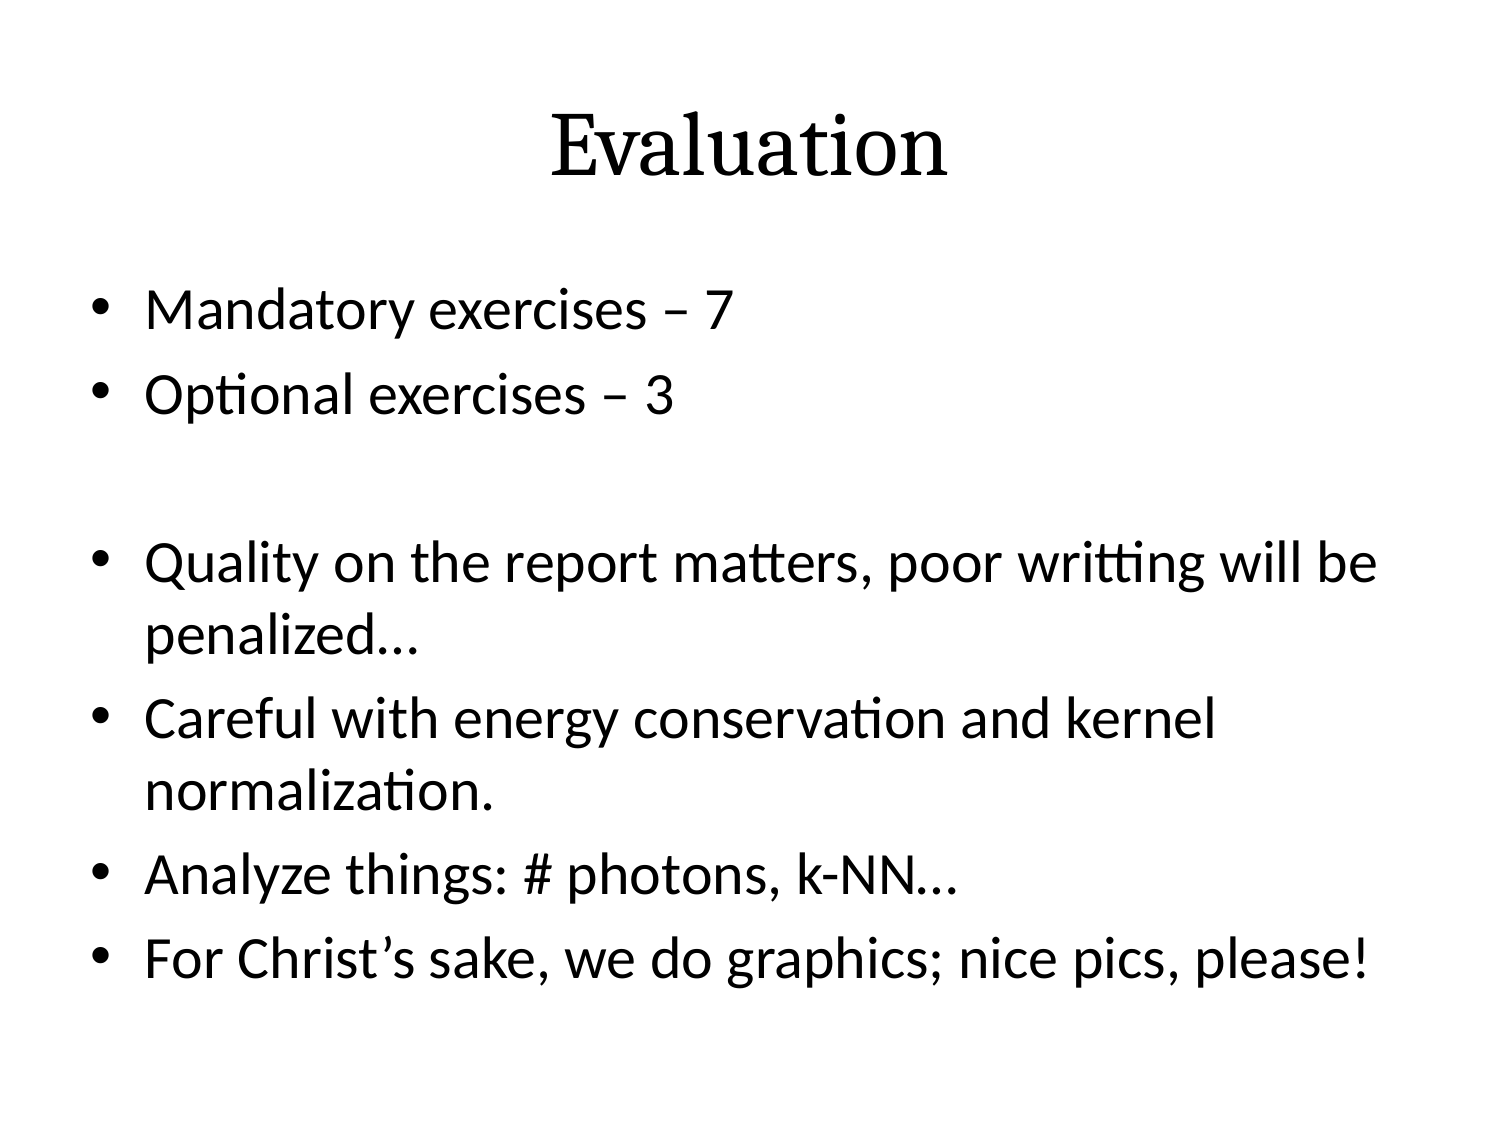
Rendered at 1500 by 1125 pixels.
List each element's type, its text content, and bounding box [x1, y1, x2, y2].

title Evaluation [75, 45, 1425, 233]
list Mandatory exercises – 7 Optional exercises – 3 Quality on the report matters, poor writting will be penalized… Careful with energy conservation and kernel normalization. Analyze things: # photons, k-NN… For Christ’s sake, we do graphics; nice pics, please! [75, 262, 1425, 1005]
